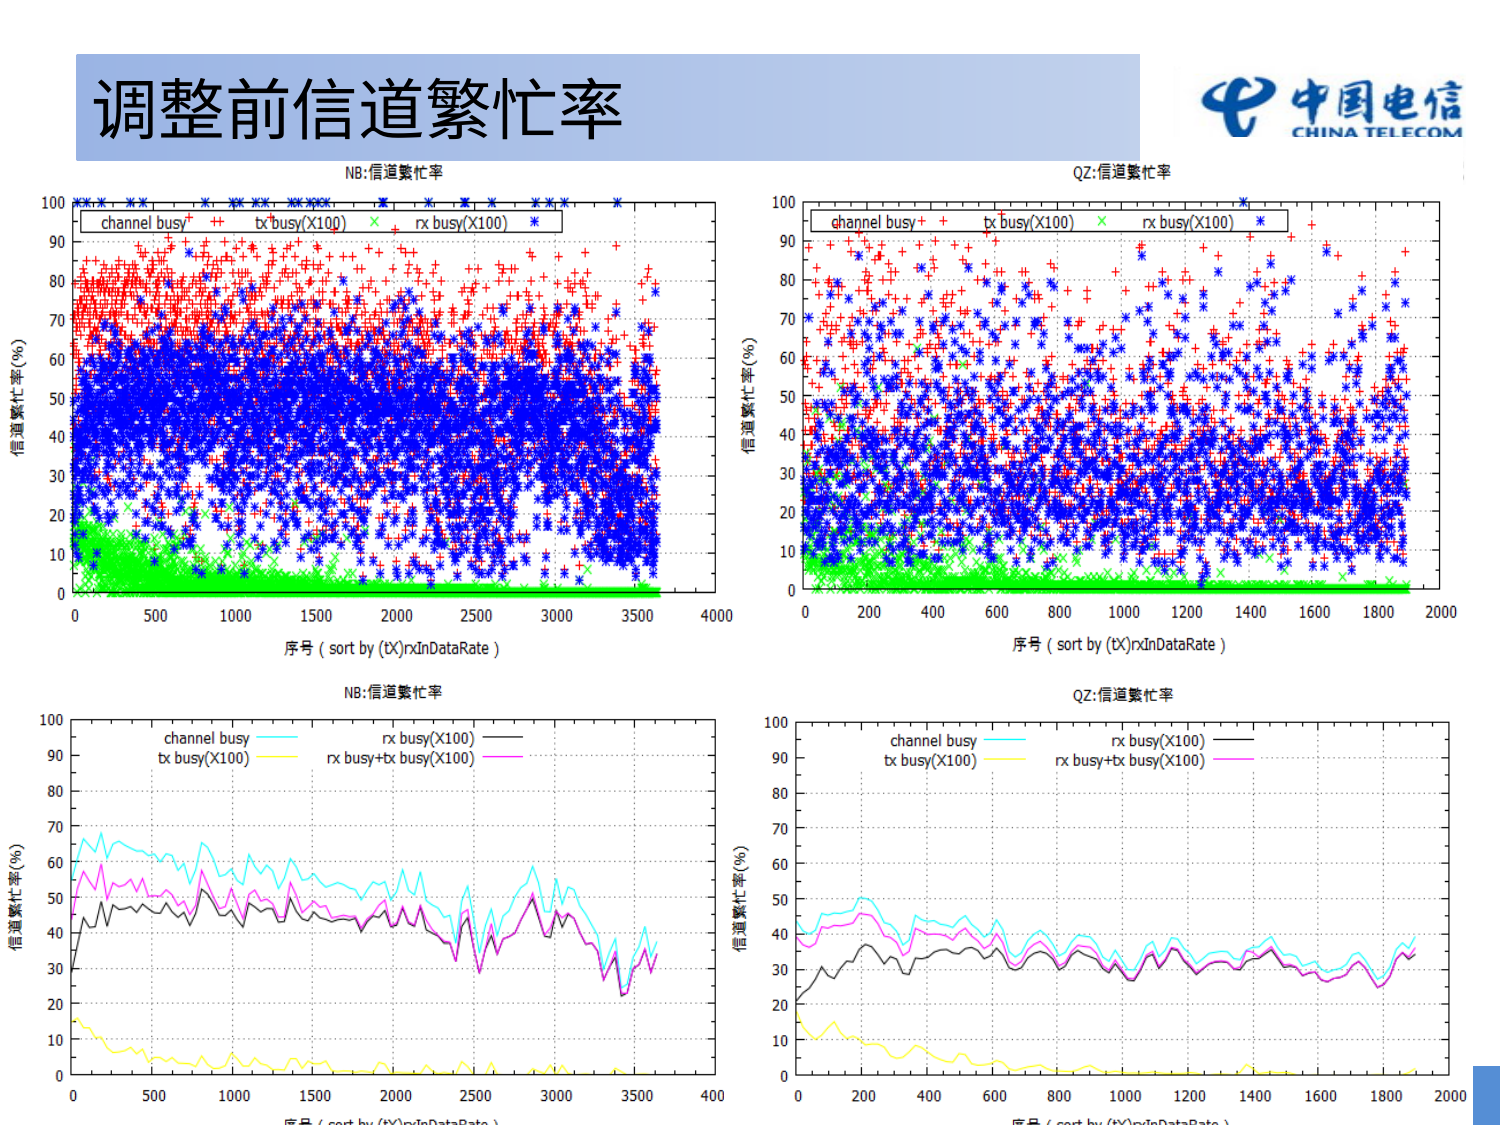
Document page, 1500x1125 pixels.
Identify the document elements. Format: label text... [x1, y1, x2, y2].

picture [0, 66, 1473, 1125]
title 调整前信道繁忙率 [76, 54, 1140, 135]
